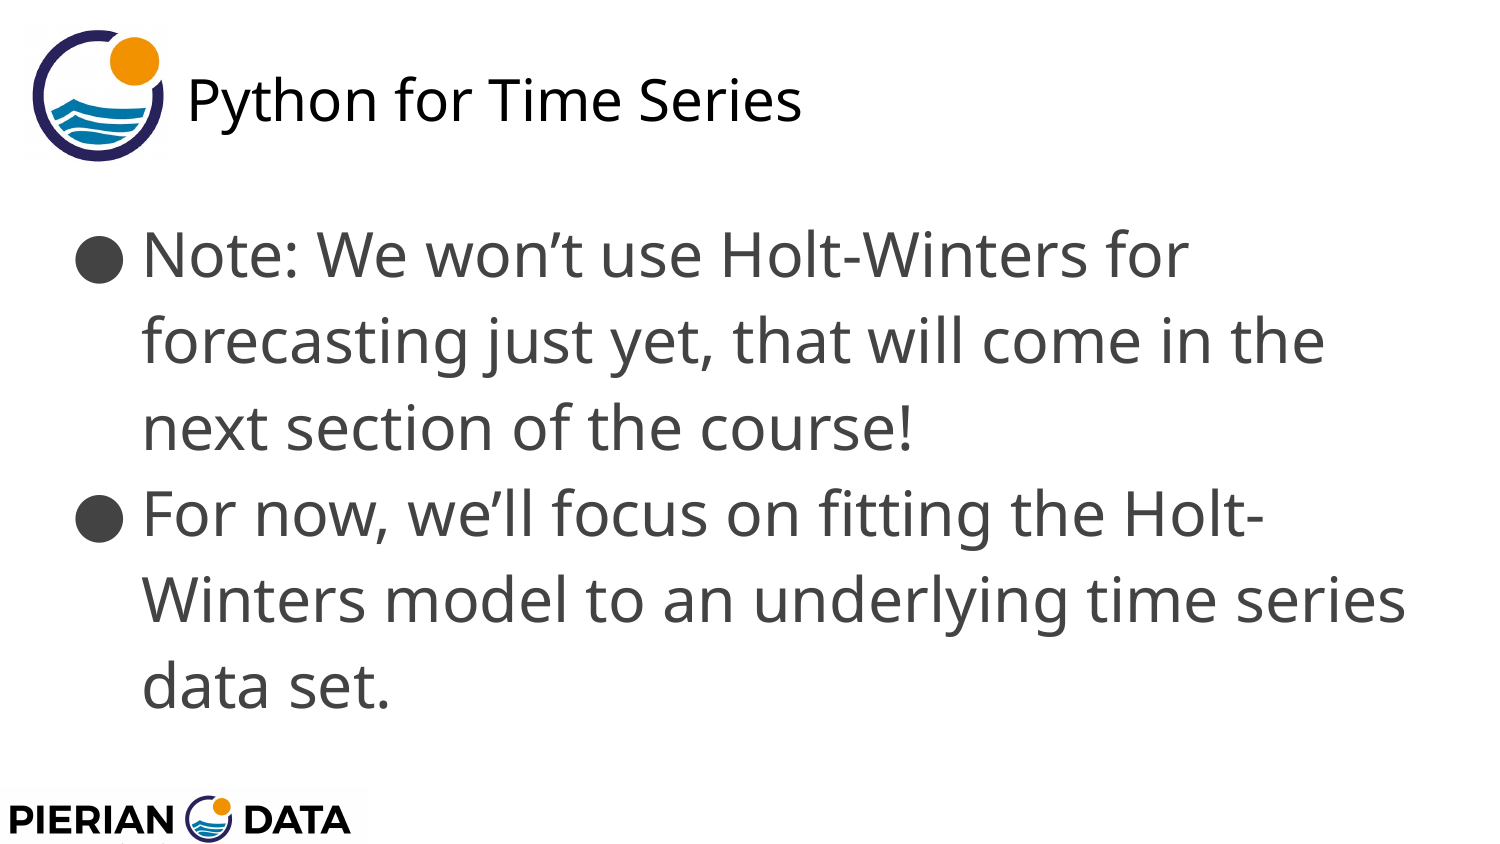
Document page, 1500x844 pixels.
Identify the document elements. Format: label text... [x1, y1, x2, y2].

picture [24, 24, 172, 167]
picture [0, 787, 368, 844]
list Note: We won’t use Holt-Winters for forecasting just yet, that will come in the next section of the course! For now, we’ll focus on fitting the Holt-Winters model to an underlying time series data set. [51, 189, 1449, 750]
title Python for Time Series [176, 48, 1449, 143]
